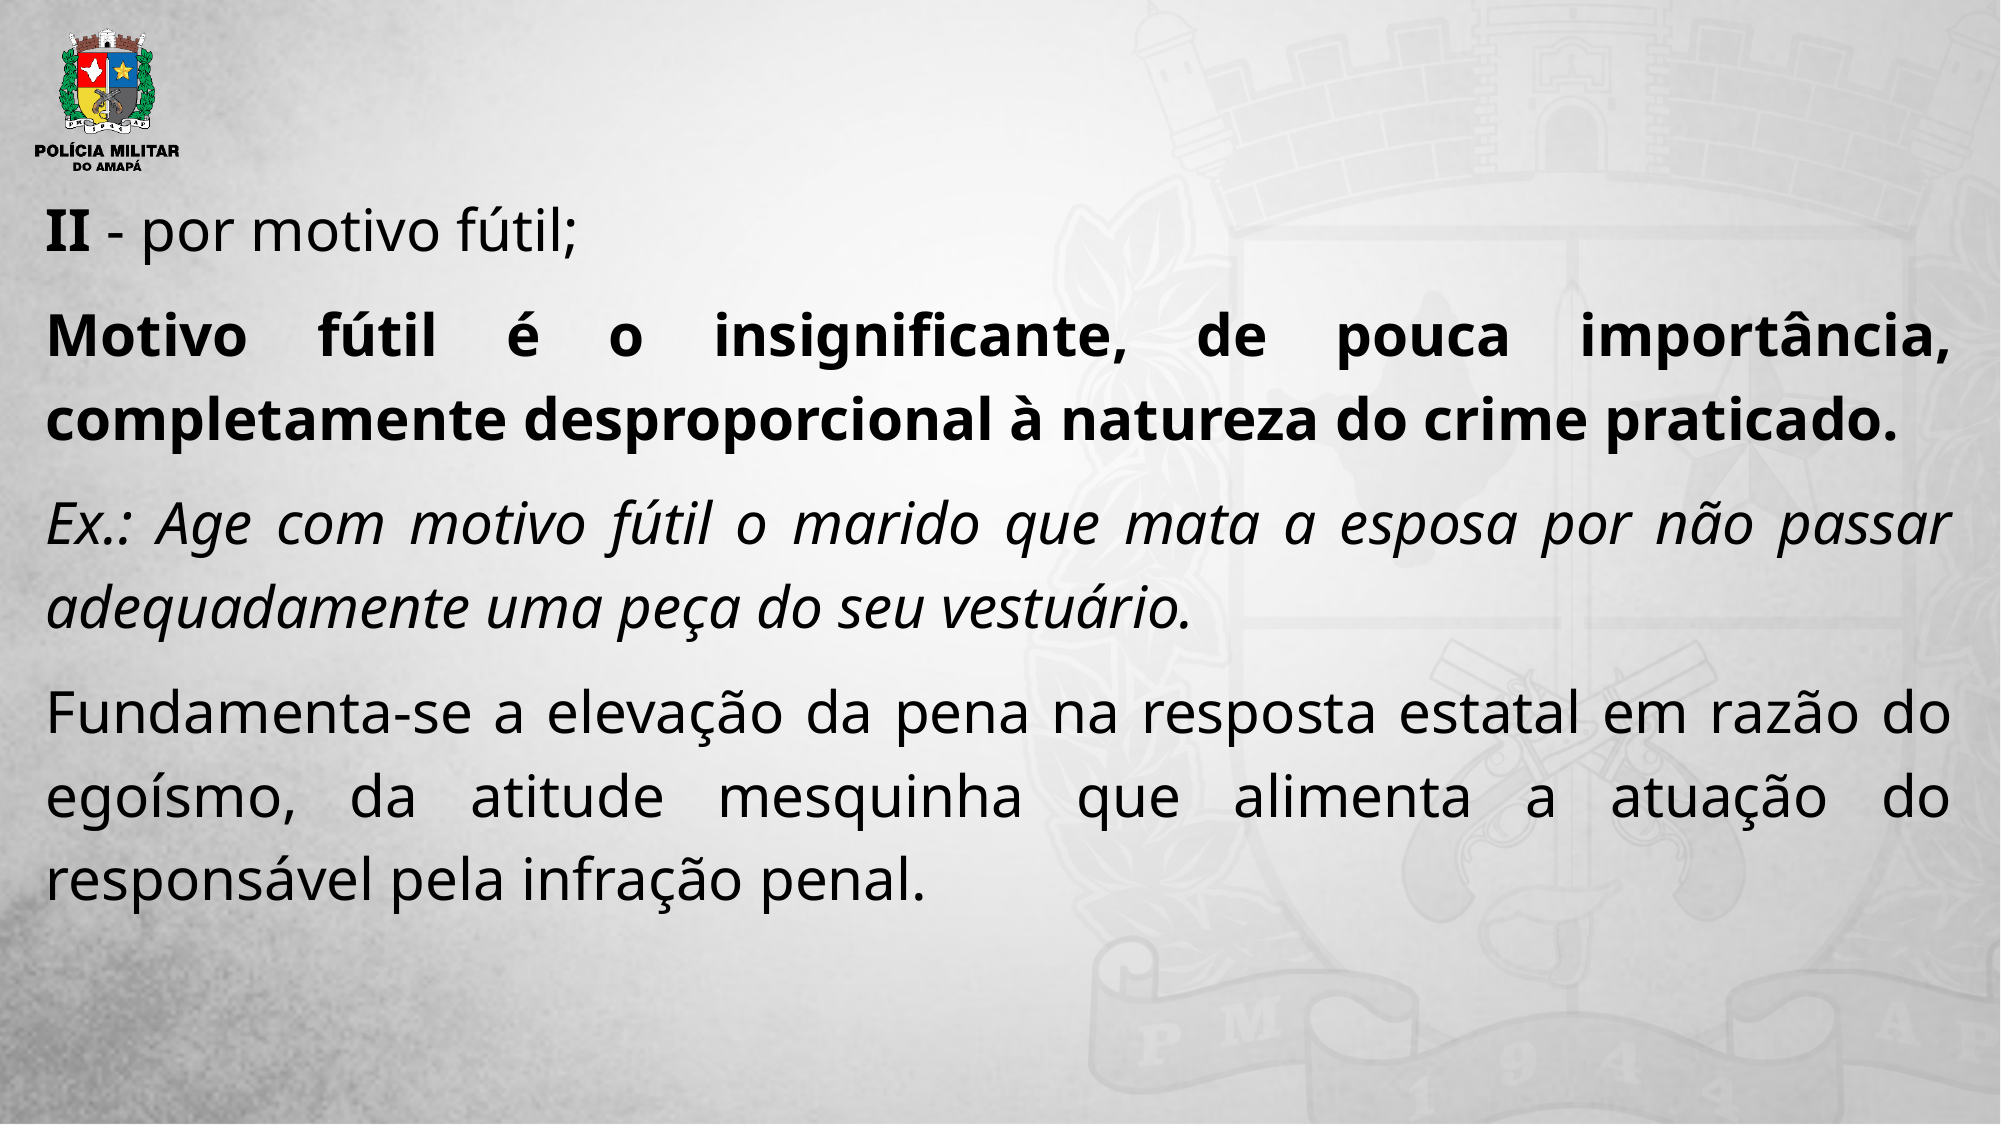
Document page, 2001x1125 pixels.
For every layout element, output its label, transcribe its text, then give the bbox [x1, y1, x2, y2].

picture [0, 0, 2001, 1125]
list II - por motivo fútil; Motivo fútil é o insignificante, de pouca importância, completamente desproporcional à natureza do crime praticado. Ex.: Age com motivo fútil o marido que mata a esposa por não passar adequadamente uma peça do seu vestuário. Fundamenta-se a elevação da pena na resposta estatal em razão do egoísmo, da atitude mesquinha que alimenta a atuação do responsável pela infração penal. [30, 172, 1968, 1114]
